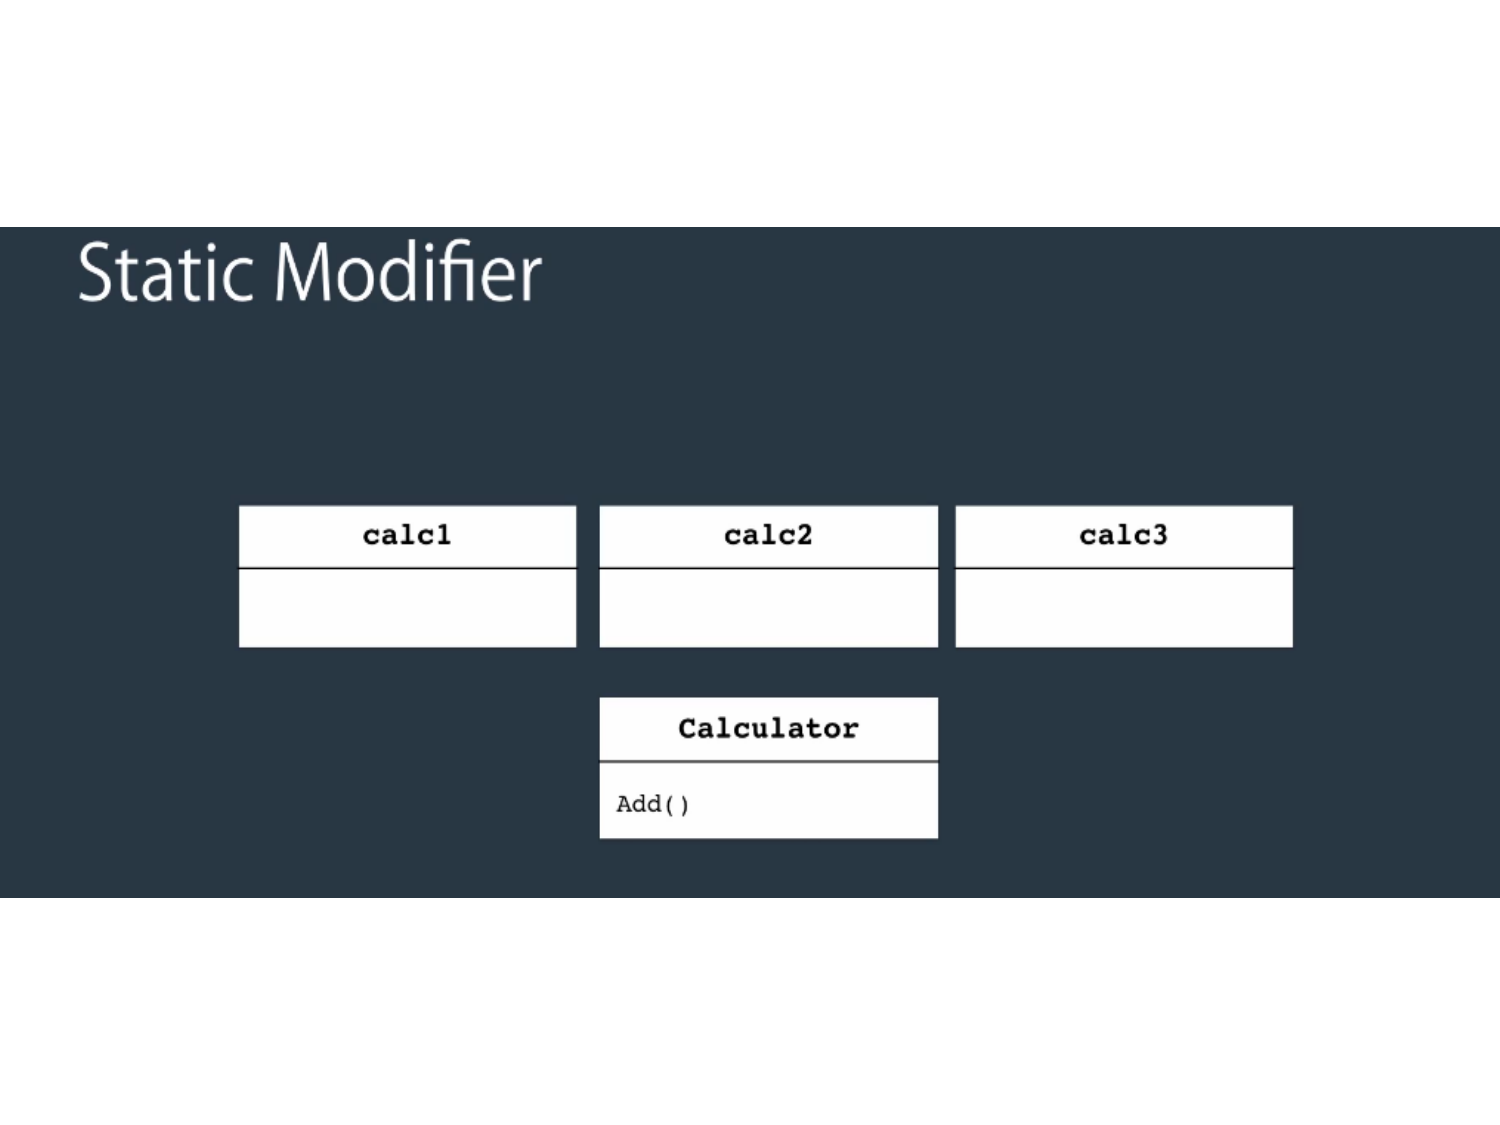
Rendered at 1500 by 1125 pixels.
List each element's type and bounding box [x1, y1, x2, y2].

picture [0, 227, 1500, 898]
